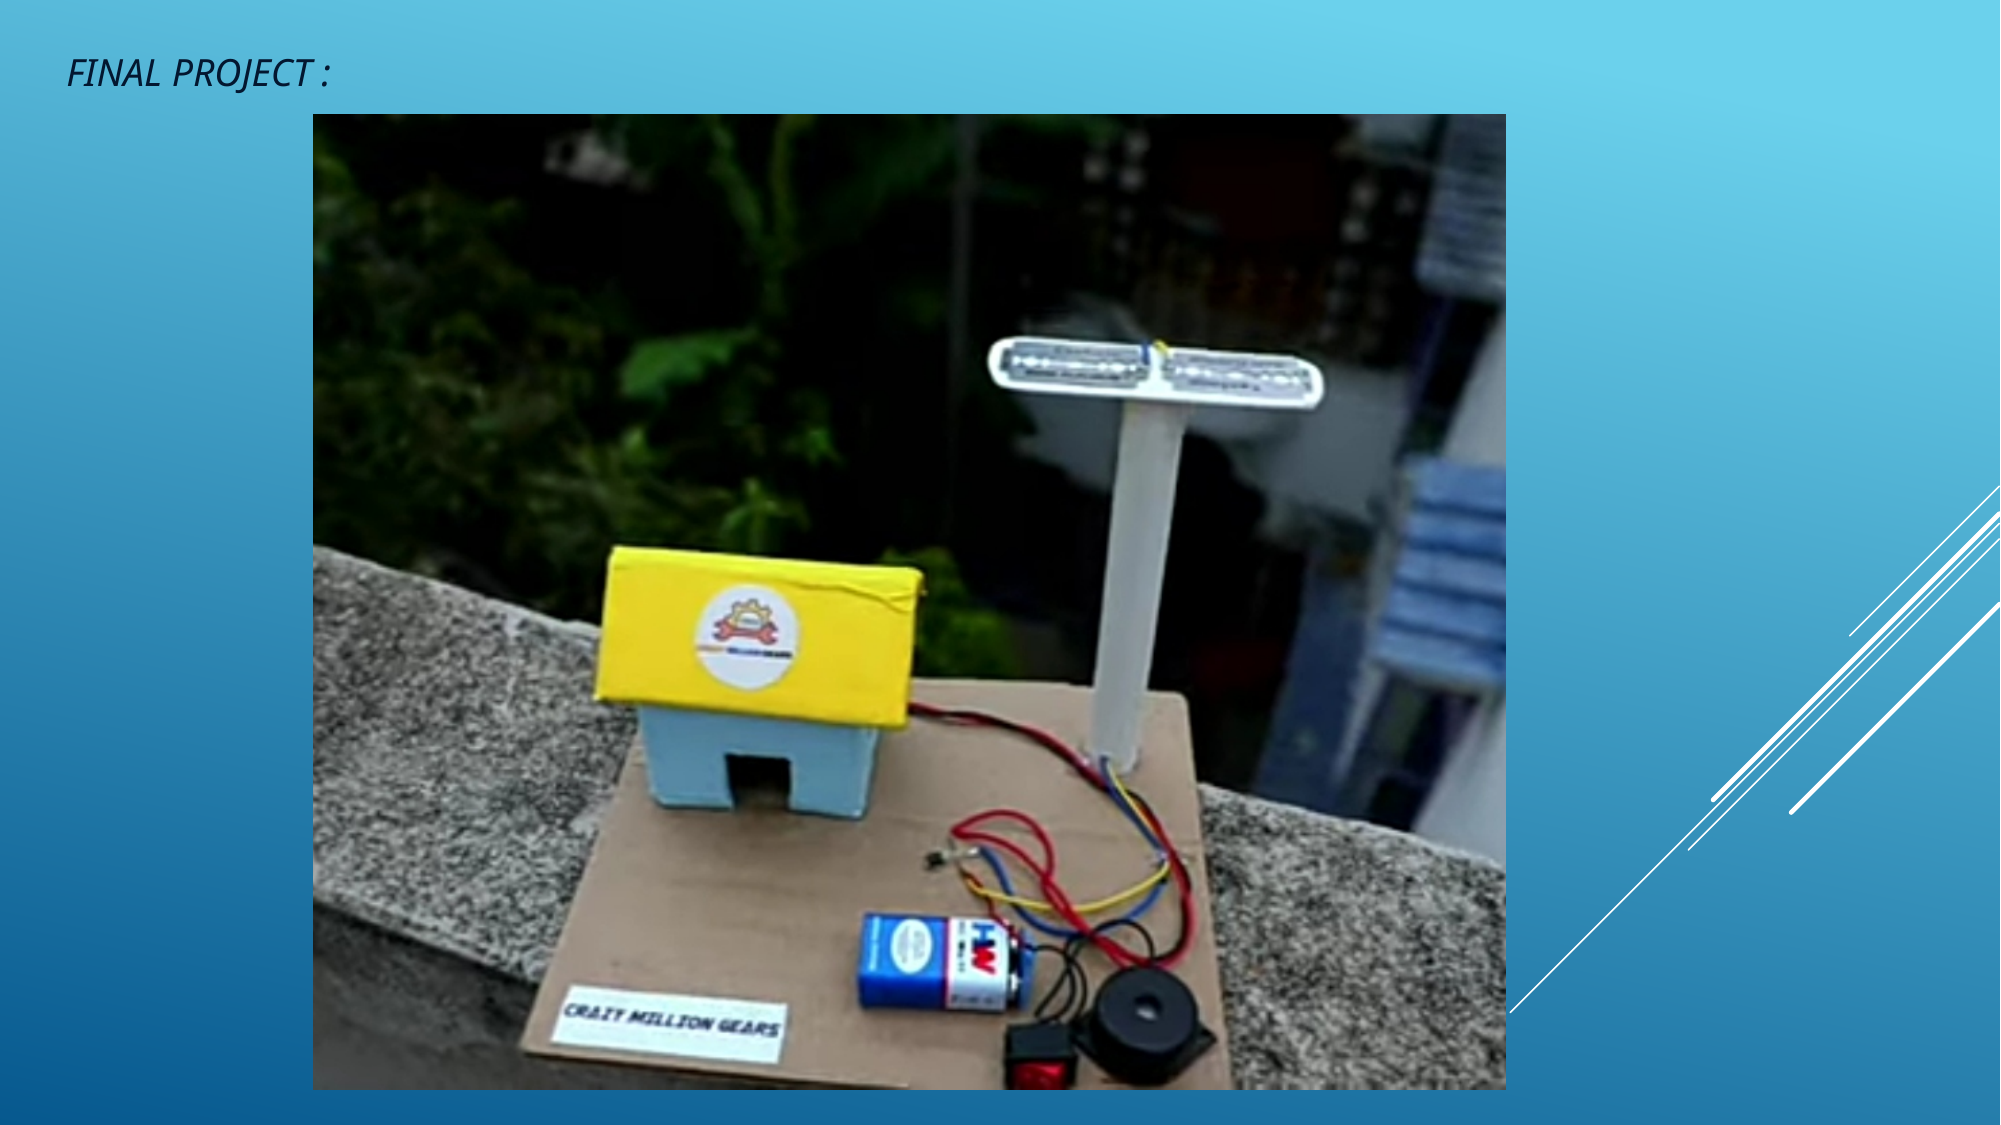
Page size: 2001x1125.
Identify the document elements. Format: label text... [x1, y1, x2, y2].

text_box FINAL PROJECT : [51, 41, 1959, 147]
picture [312, 114, 1506, 1090]
